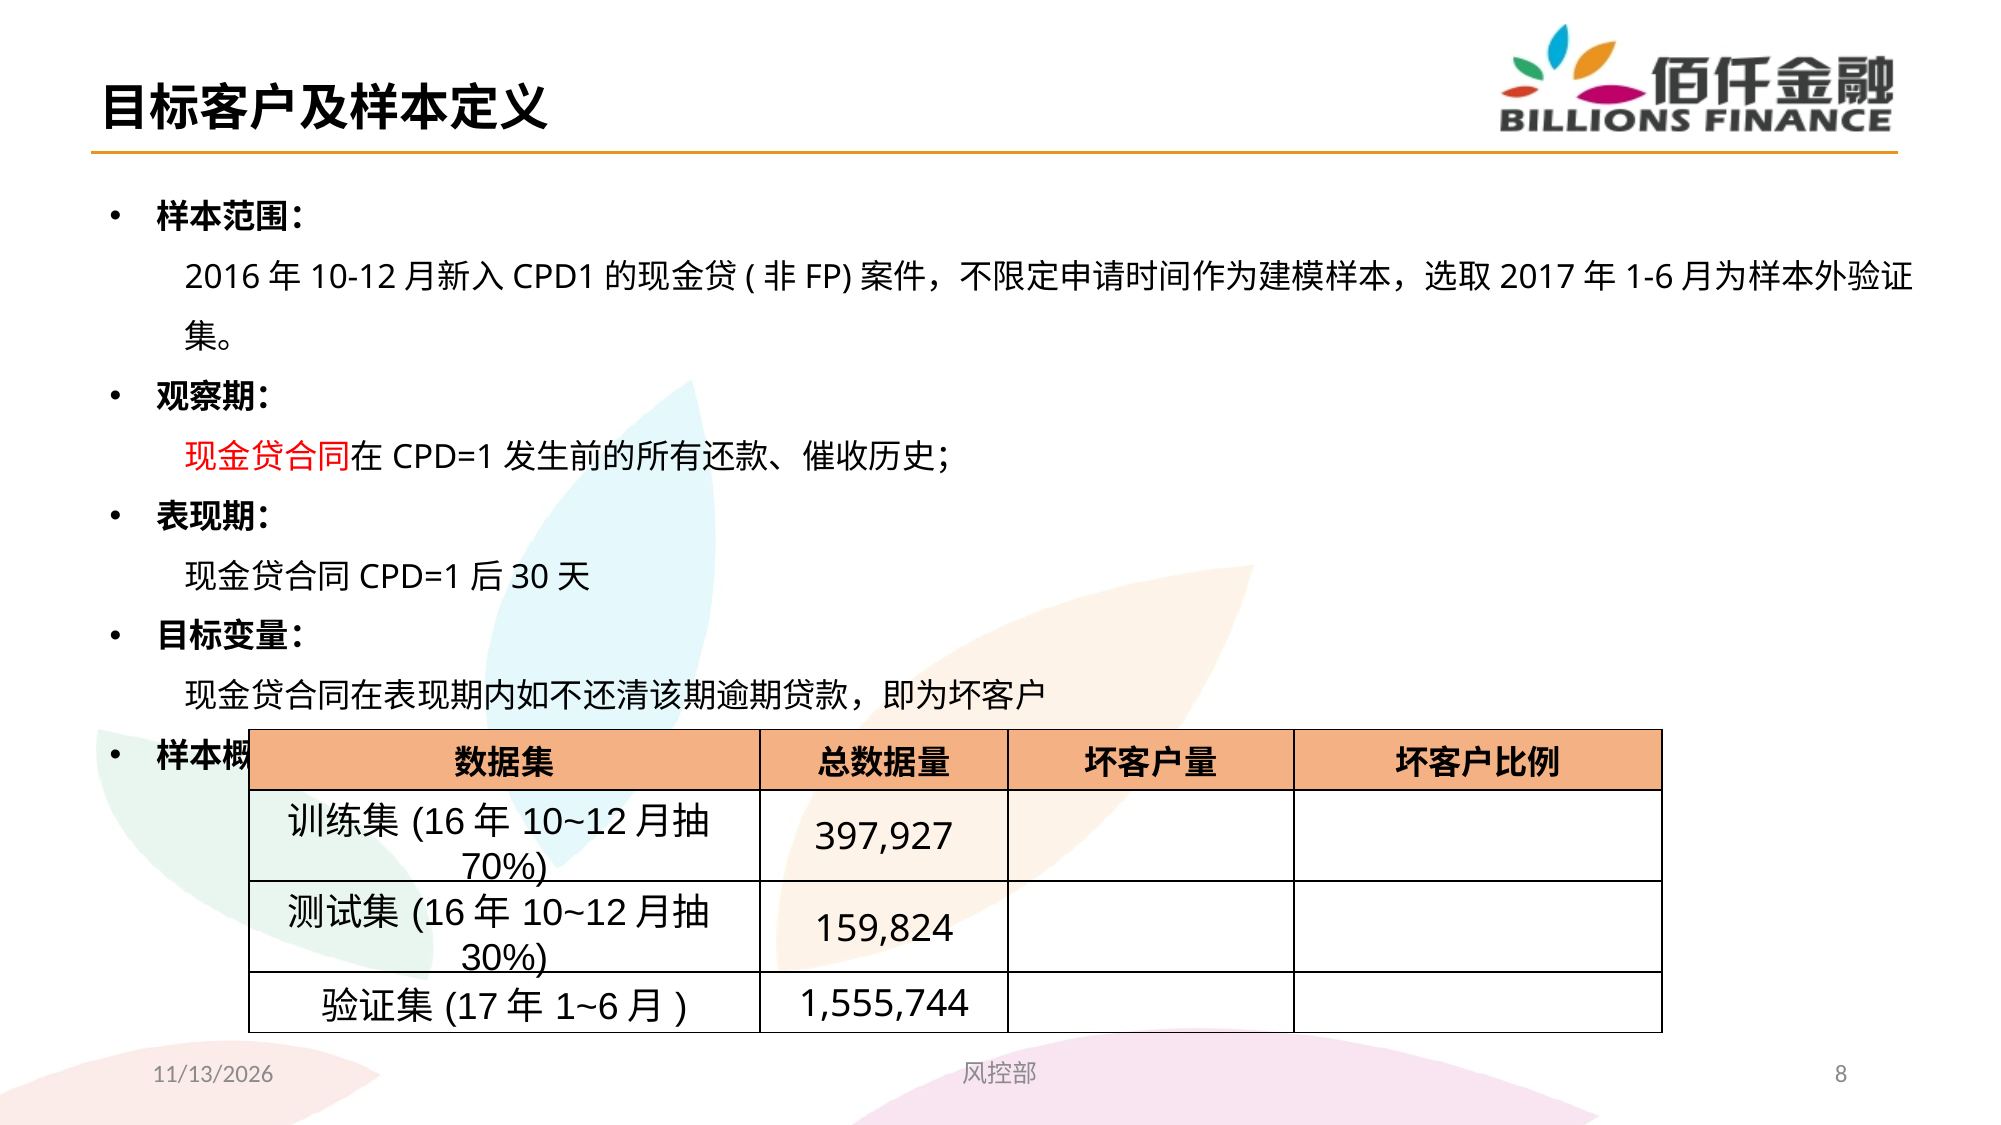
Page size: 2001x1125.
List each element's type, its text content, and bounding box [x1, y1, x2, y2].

table_cell [1009, 791, 1293, 880]
table_cell 训练集(16年10~12月抽70%) [250, 791, 759, 880]
text_box 目标客户及样本定义 [84, 68, 670, 144]
picture [0, 0, 2001, 1125]
table_header 坏客户量 [1009, 730, 1293, 789]
text_box 样本范围： 2016年10-12月新入CPD1的现金贷(非FP)案件，不限定申请时间作为建模样本，选取2017年1-6月为样本外验证集。 观察期： 现金贷合同在CPD=1发生前的所有还款、催收历史； 表现期： 现金贷合同CPD=1后30天 目标变量： 现金贷合同在表现期内如不还清该期逾期贷款，即为坏客户 样本概况： [94, 168, 1933, 782]
footer 风控部 [662, 1042, 1338, 1103]
table_cell 验证集(17年1~6月) [250, 973, 759, 1032]
table_cell 159,824 [761, 882, 1007, 971]
table_cell 397,927 [761, 791, 1007, 880]
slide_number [137, 1042, 588, 1103]
table_cell [1009, 973, 1293, 1032]
slide_number 8 [1412, 1042, 1863, 1103]
table_cell [1295, 791, 1661, 880]
table_header 数据集 [250, 730, 759, 789]
table_header 坏客户比例 [1295, 730, 1661, 789]
table_cell 测试集(16年10~12月抽30%) [250, 882, 759, 971]
table_header 总数据量 [761, 730, 1007, 789]
table_cell [1295, 973, 1661, 1032]
table_cell [1009, 882, 1293, 971]
table_cell 1,555,744 [761, 973, 1007, 1032]
table_cell [1295, 882, 1661, 971]
